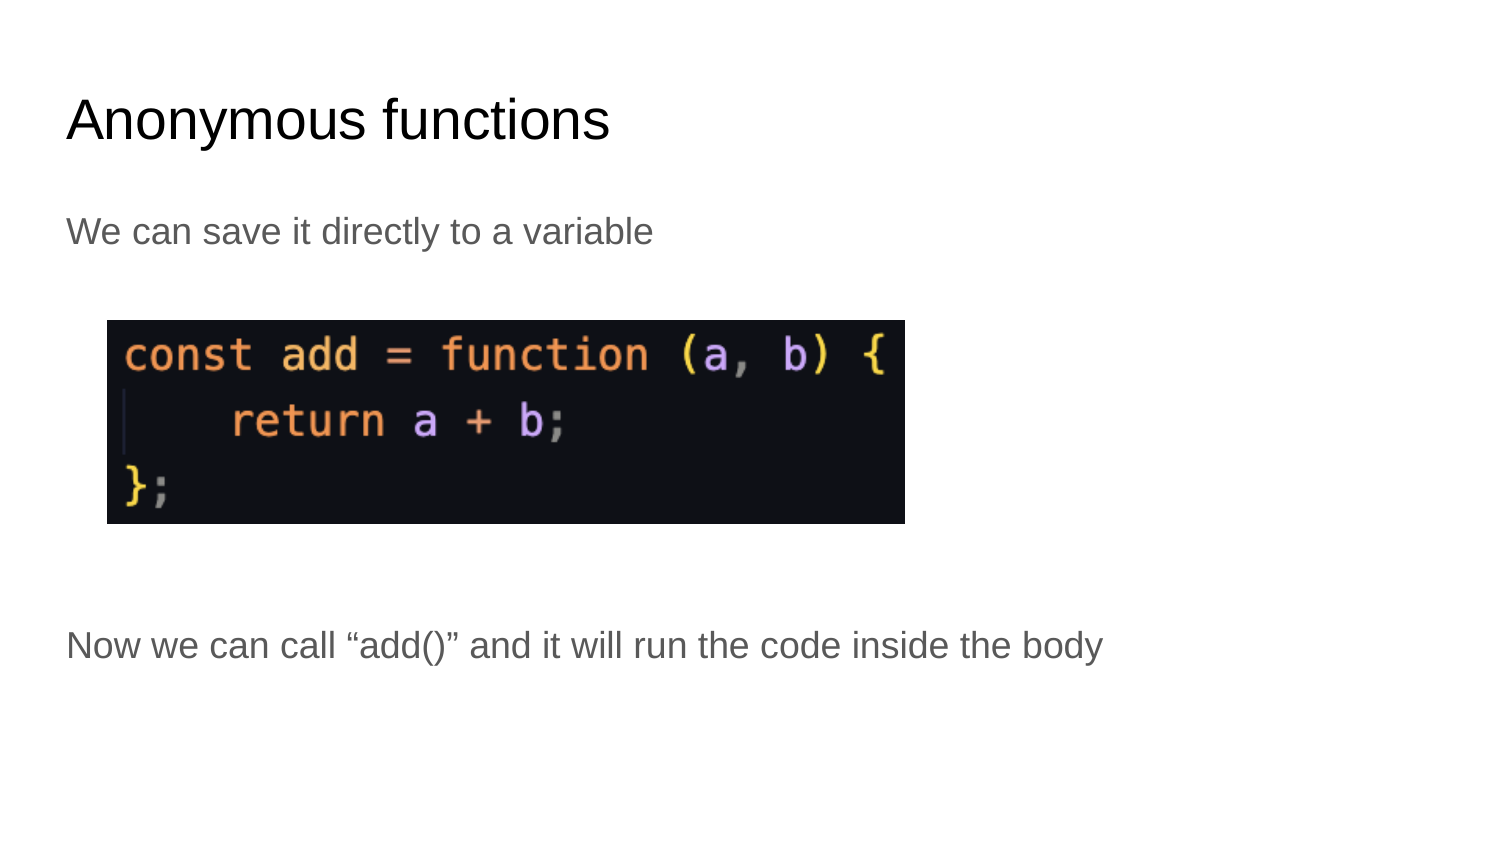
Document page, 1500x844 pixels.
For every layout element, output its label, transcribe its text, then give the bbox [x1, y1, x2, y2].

list Now we can call “add()” and it will run the code inside the body [51, 603, 1268, 690]
title Anonymous functions [51, 72, 720, 167]
list We can save it directly to a variable [51, 189, 720, 275]
picture [107, 319, 905, 524]
